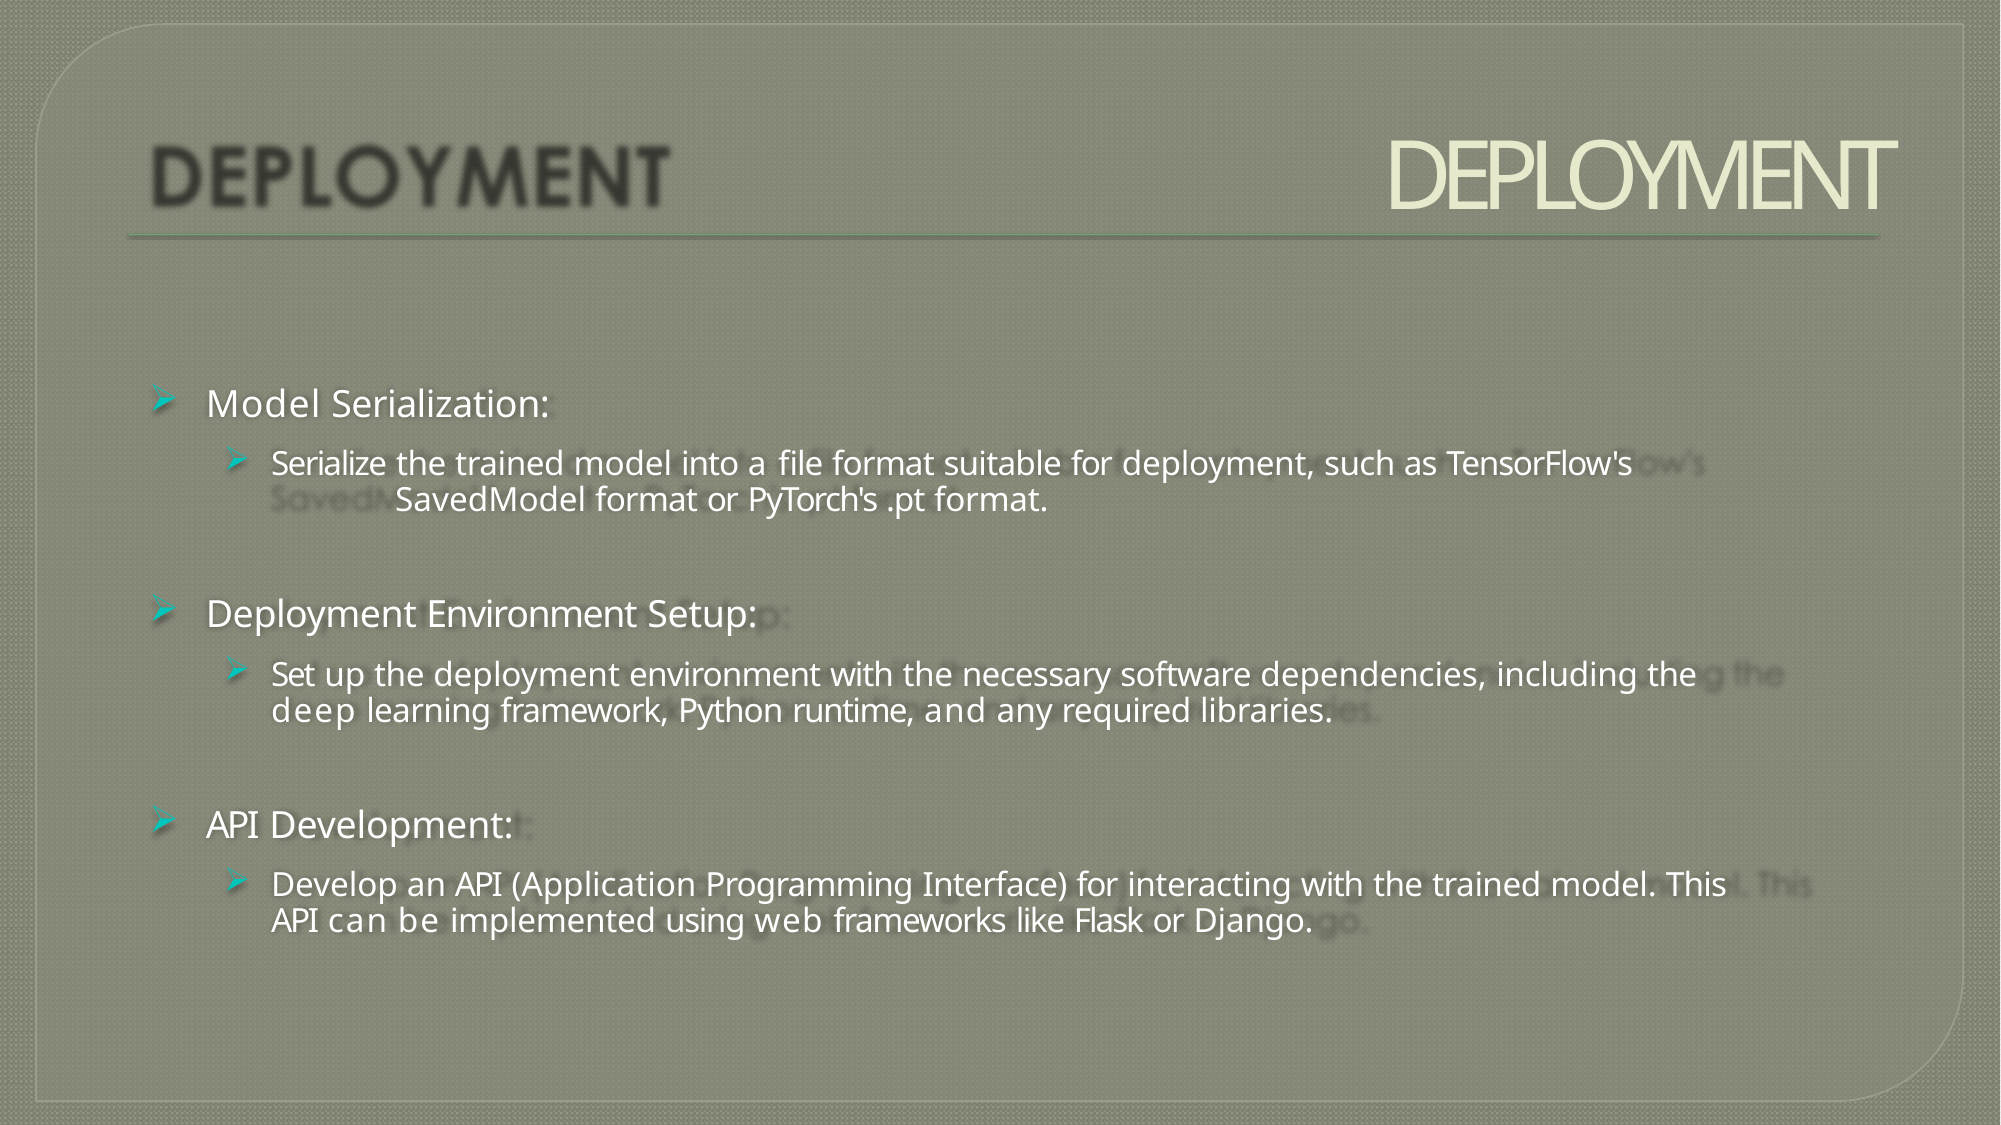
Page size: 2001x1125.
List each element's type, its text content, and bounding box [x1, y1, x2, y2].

picture [88, 90, 730, 284]
title DEPLOYMENT [99, 38, 1900, 230]
picture [119, 360, 1850, 969]
